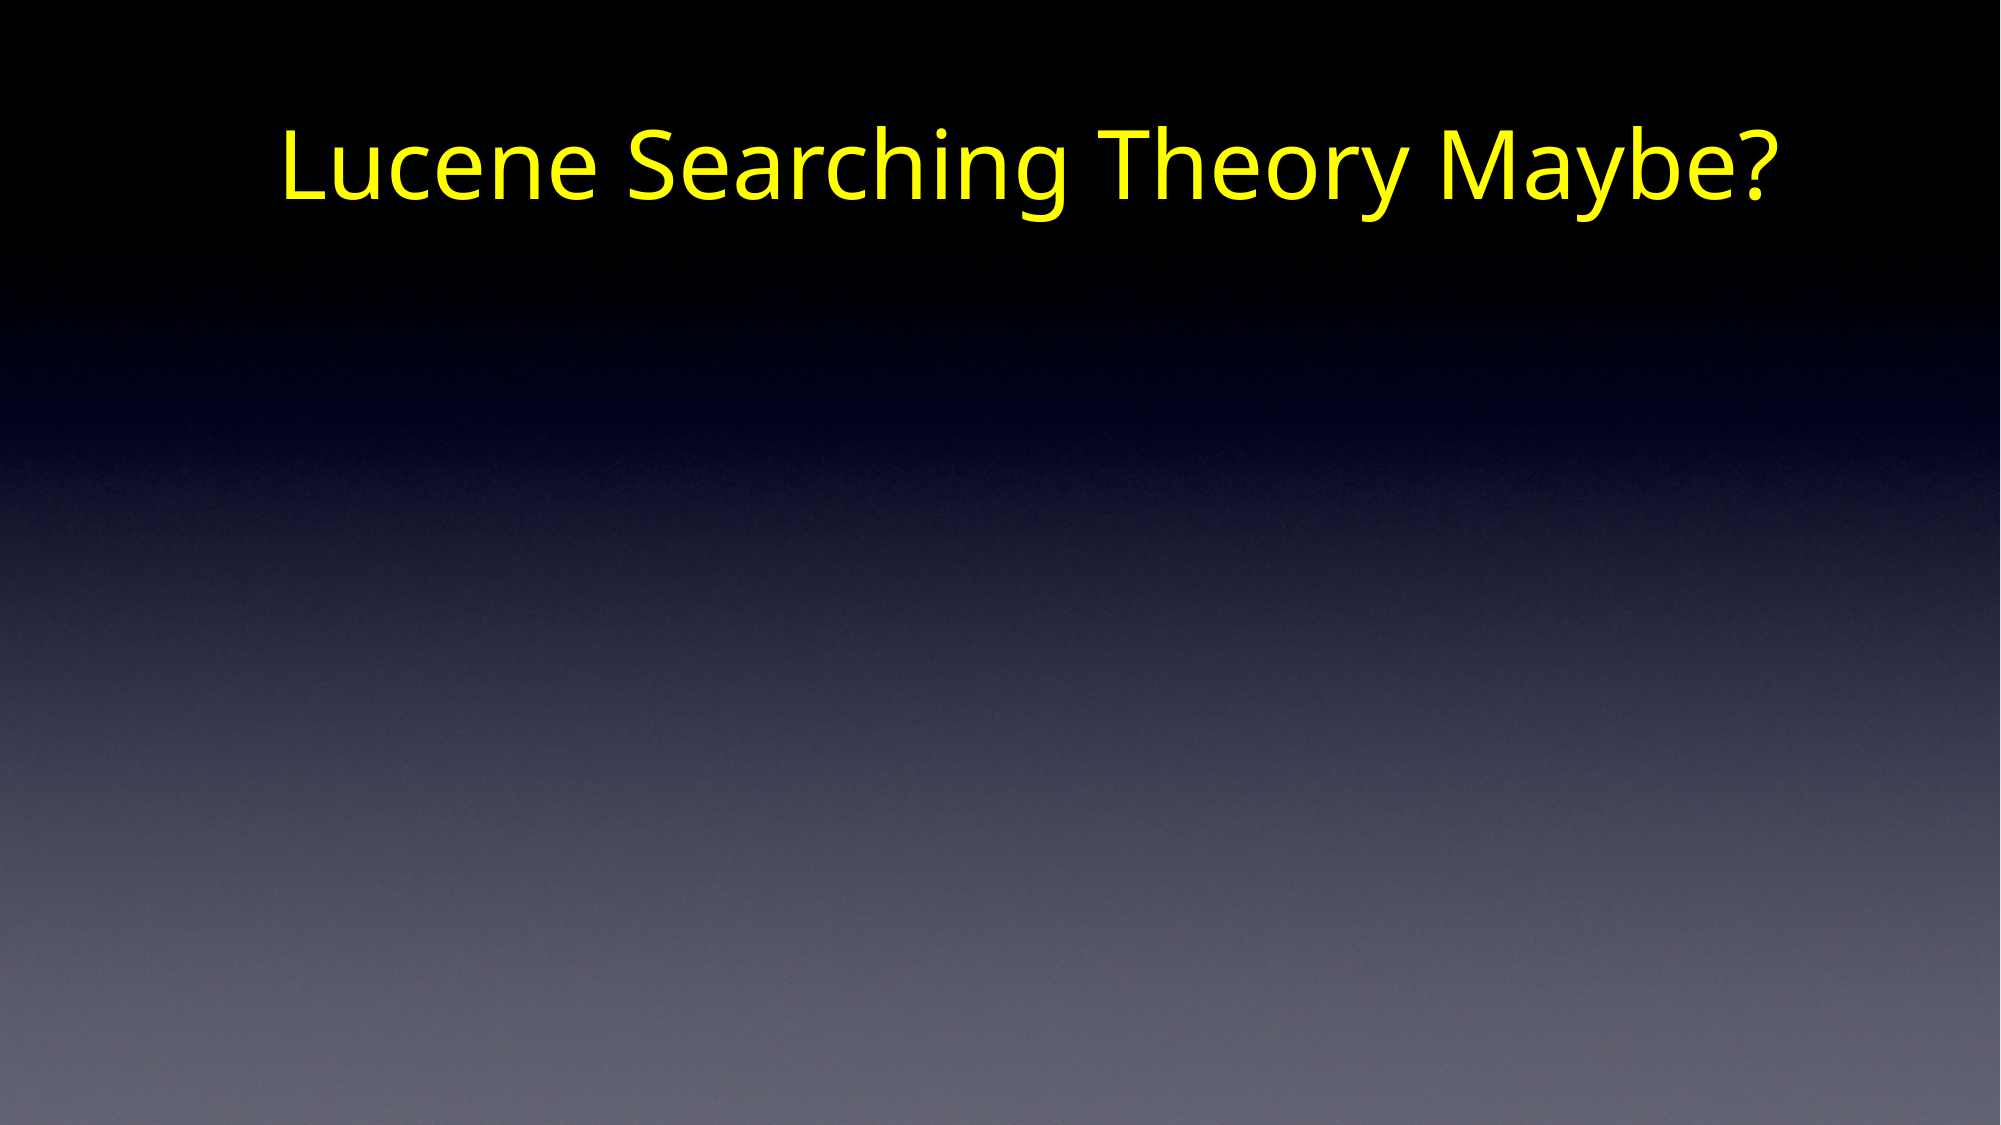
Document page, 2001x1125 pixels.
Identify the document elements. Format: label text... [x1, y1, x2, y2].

picture [0, 0, 2001, 1125]
title Lucene Searching Theory Maybe? [137, 59, 1863, 278]
